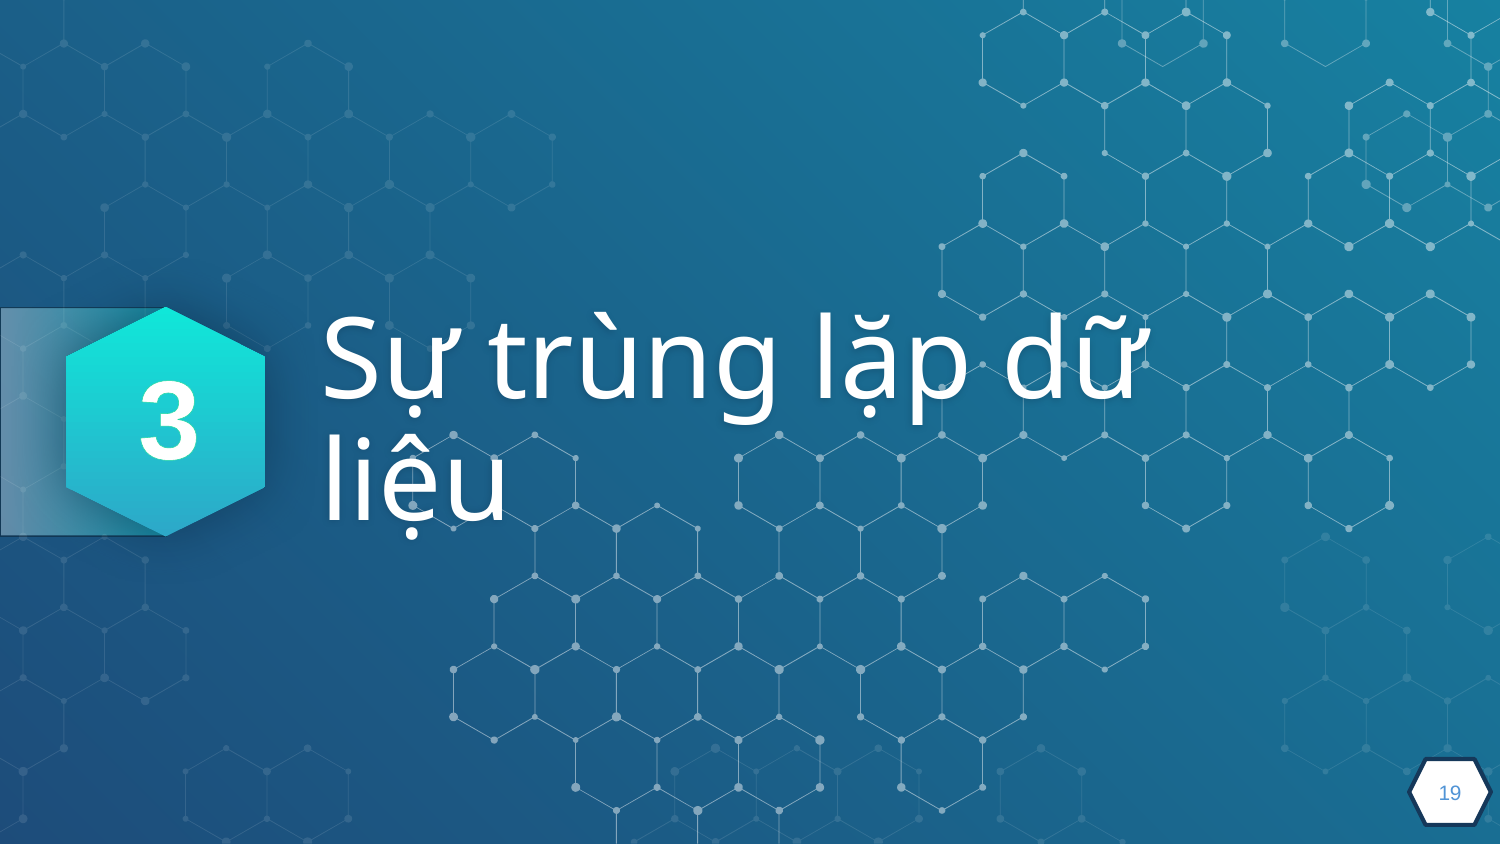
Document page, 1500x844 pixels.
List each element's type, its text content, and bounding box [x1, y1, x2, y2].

text_box 3 [122, 339, 216, 490]
title Sự trùng lặp dữ liệu [320, 458, 1356, 523]
text_box 19 [1407, 756, 1493, 827]
